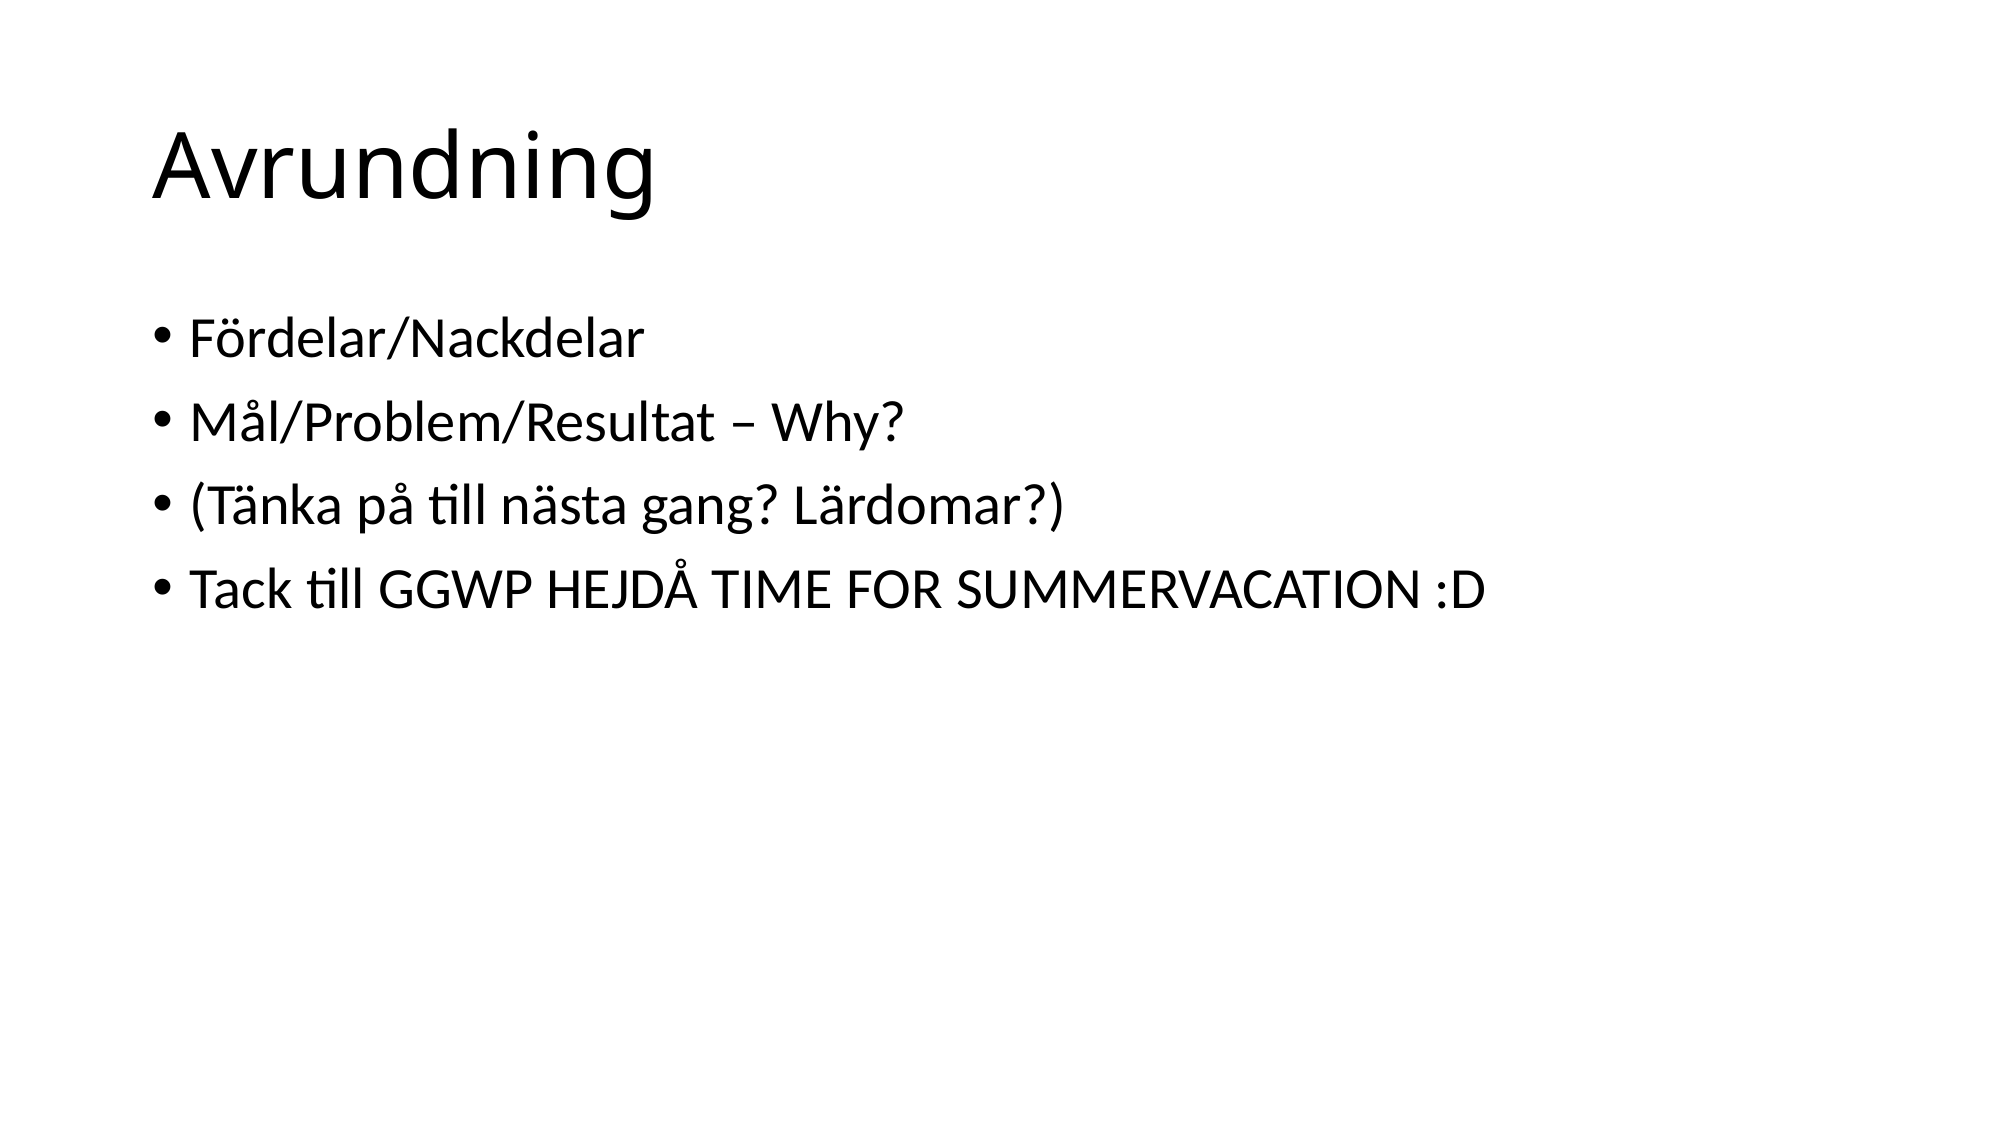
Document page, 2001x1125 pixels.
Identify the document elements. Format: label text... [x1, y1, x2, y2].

title Avrundning [137, 59, 1863, 278]
list Fördelar/Nackdelar Mål/Problem/Resultat – Why? (Tänka på till nästa gang? Lärdomar?) Tack till GGWP HEJDÅ TIME FOR SUMMERVACATION :D [137, 299, 1863, 1014]
